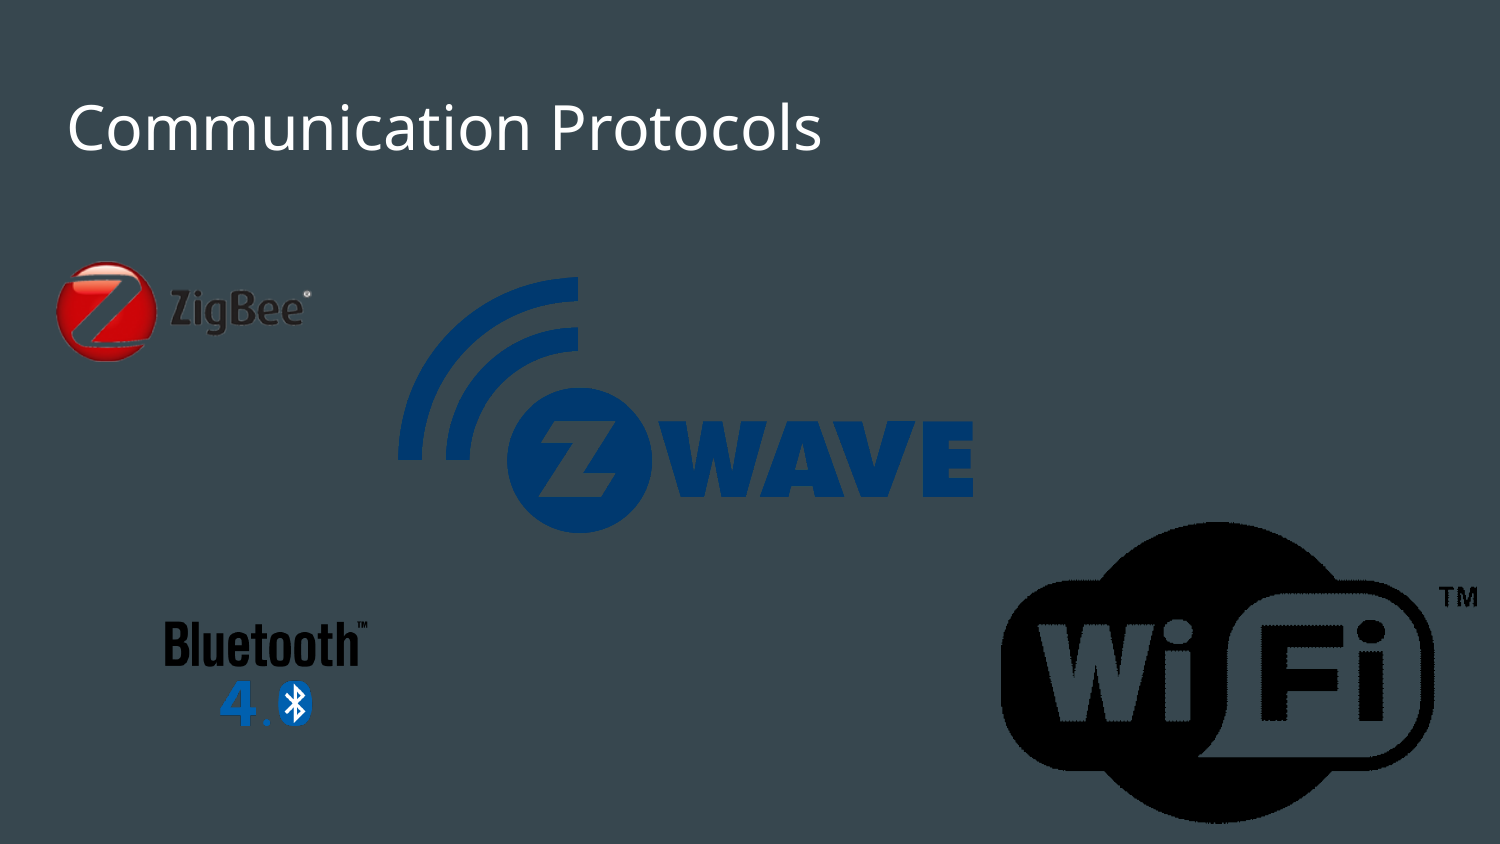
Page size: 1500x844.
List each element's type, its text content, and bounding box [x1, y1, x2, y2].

picture [116, 583, 417, 764]
picture [1000, 522, 1478, 825]
title Communication Protocols [51, 72, 1449, 167]
picture [56, 137, 313, 394]
picture [397, 277, 973, 534]
